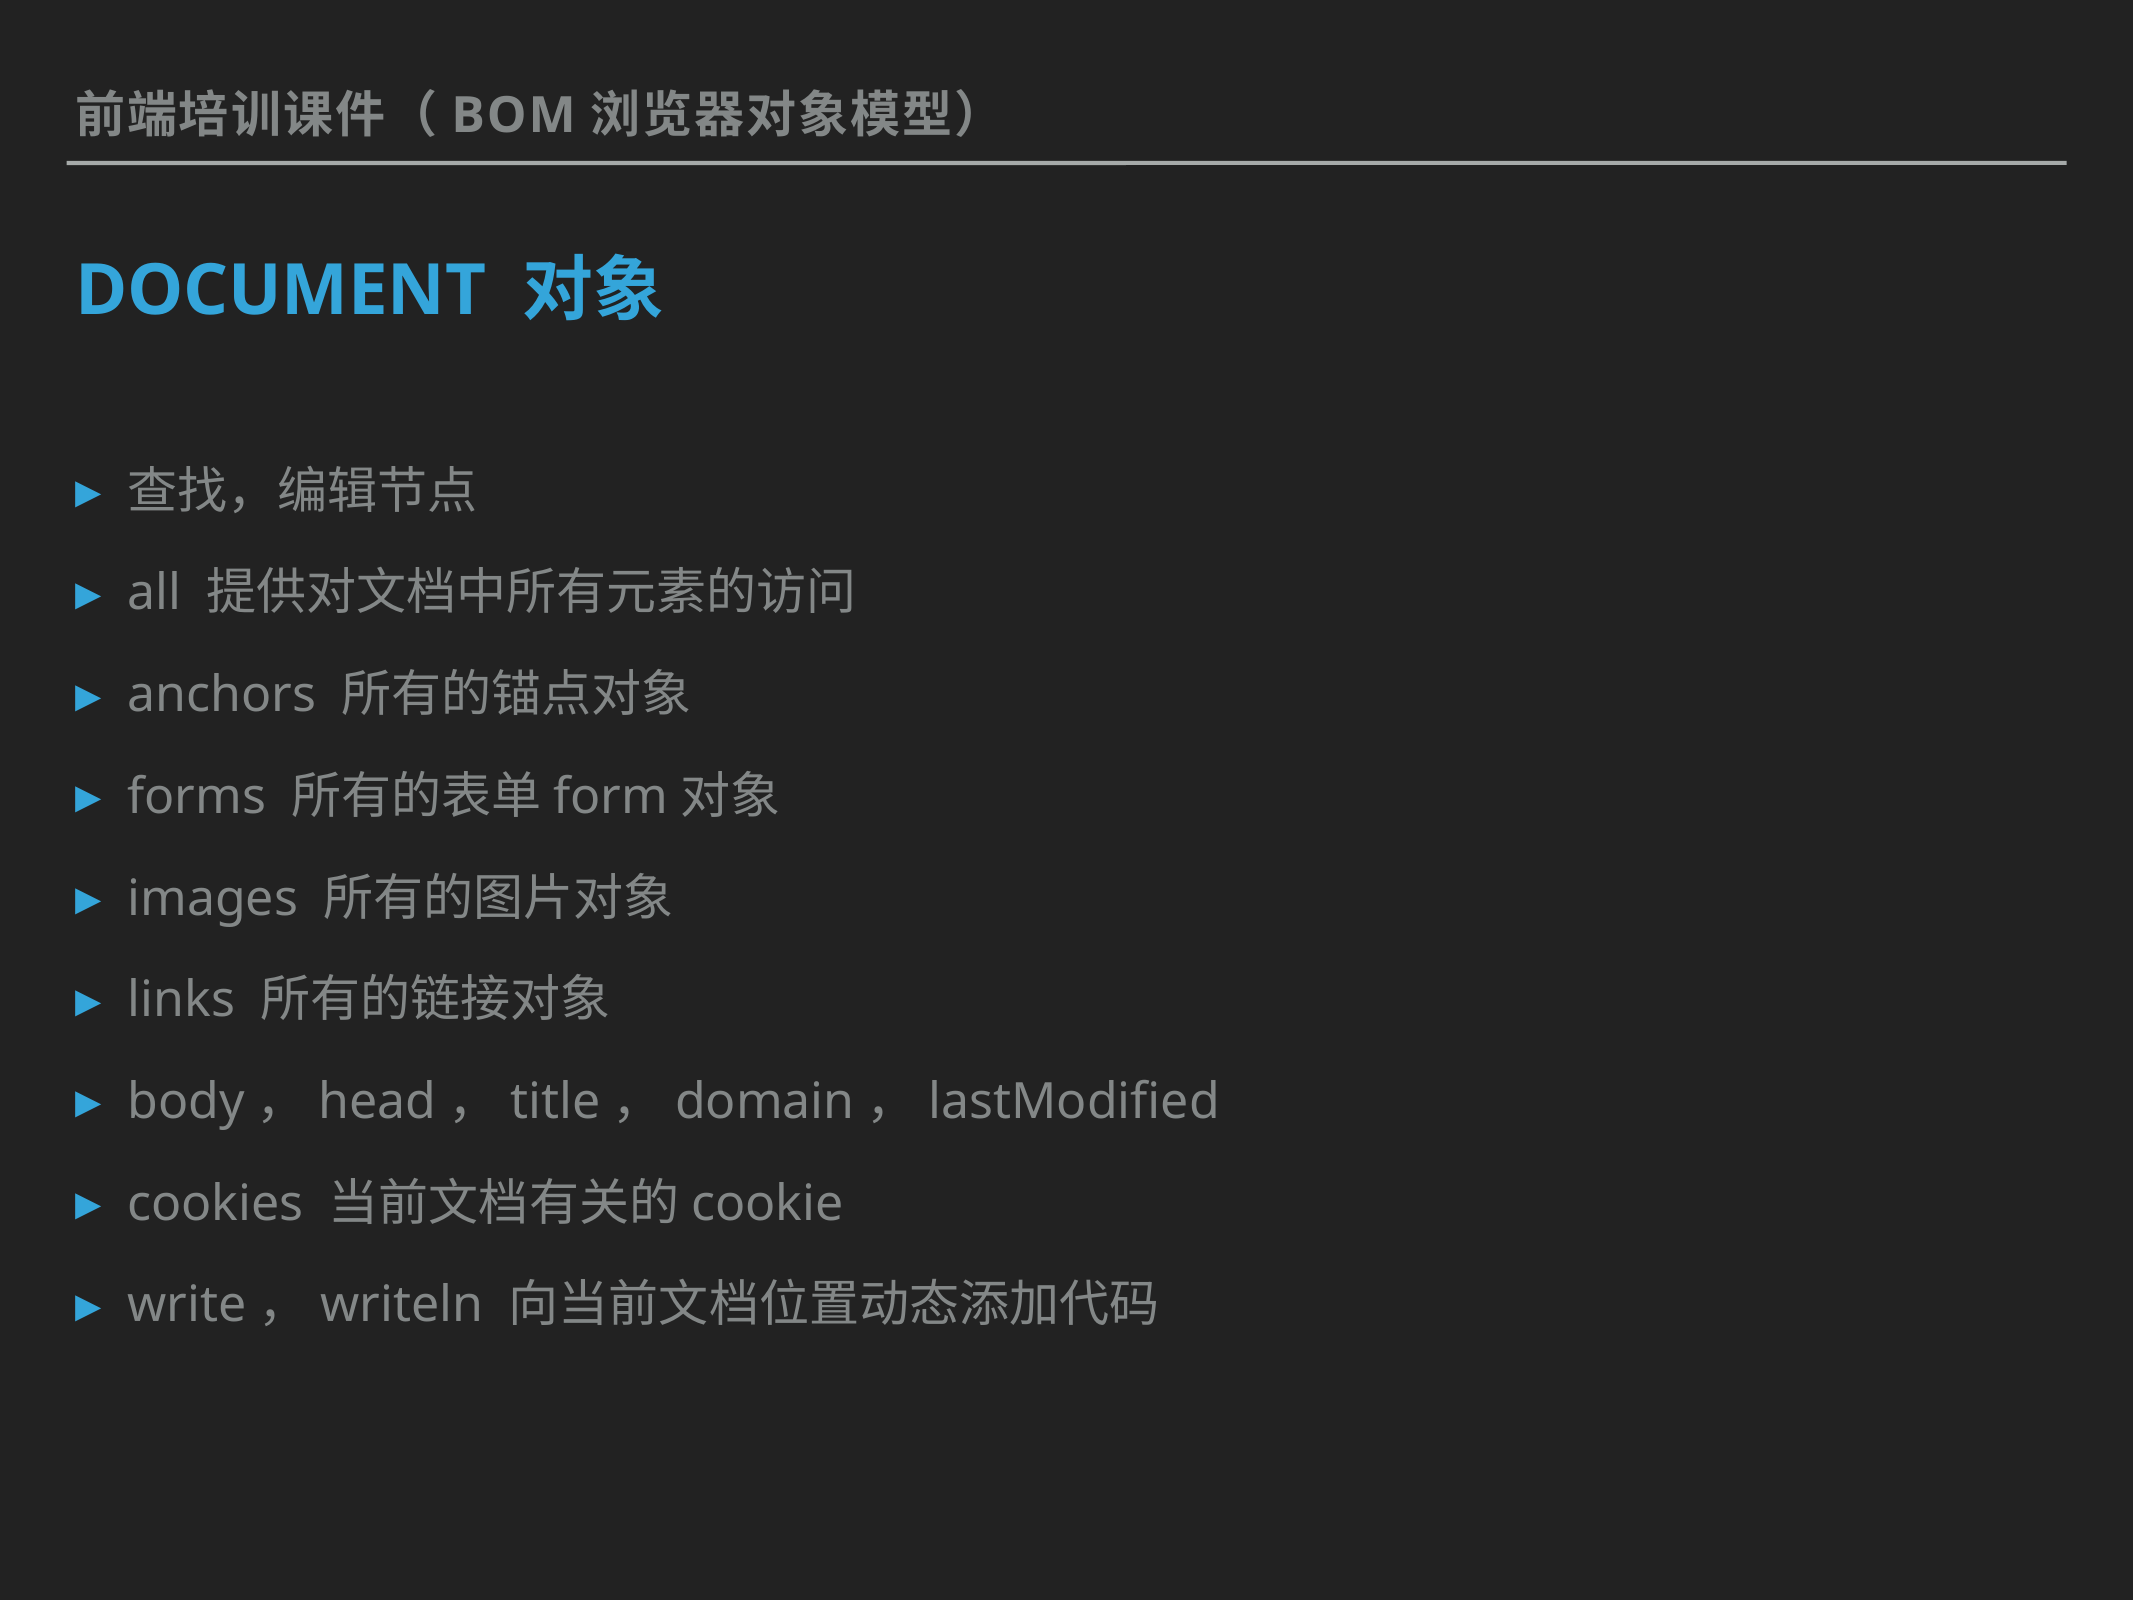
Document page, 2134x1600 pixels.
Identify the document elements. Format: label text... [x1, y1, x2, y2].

list 前端培训课件（BOM浏览器对象模型） [66, 64, 1901, 151]
title Document 对象 [66, 251, 2068, 372]
list 查找，编辑节点 all 提供对文档中所有元素的访问 anchors 所有的锚点对象 forms 所有的表单form对象 images 所有的图片对象 links 所有的链接对象 body，head，title，domain，lastModified cookies 当前文档有关的cookie write，writeln 向当前文档位置动态添加代码 [66, 449, 2068, 1453]
